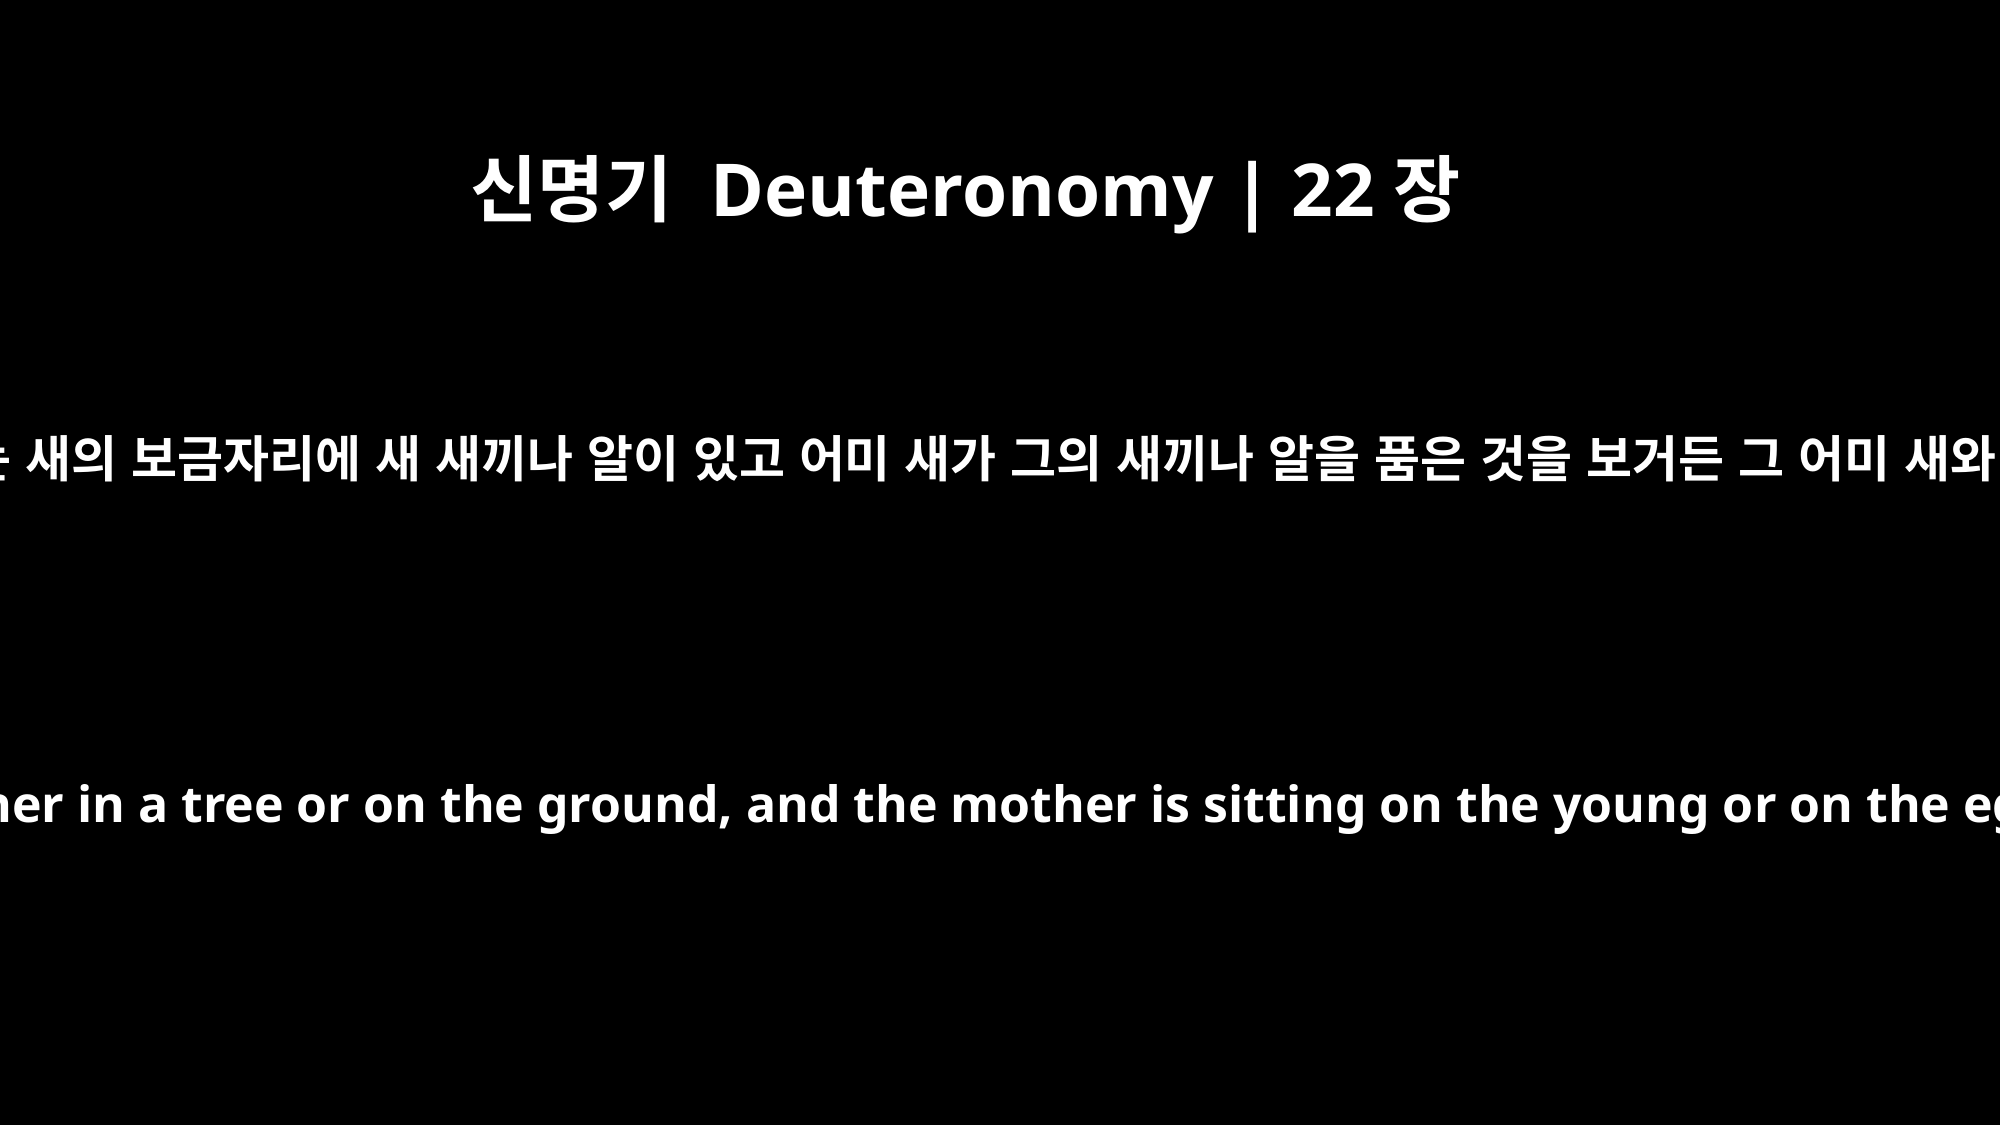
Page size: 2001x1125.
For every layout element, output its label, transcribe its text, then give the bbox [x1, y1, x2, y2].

text_box If you come across a bird's nest beside the road, either in a tree or on the ground, and the mother is sitting on the young or on the eggs, do not take the mother with the young. [0, 764, 2000, 840]
text_box 6 길을 가다가 나무에나 땅에 있는 새의 보금자리에 새 새끼나 알이 있고 어미 새가 그의 새끼나 알을 품은 것을 보거든 그 어미 새와 새끼를 아울러 취하지 말고 [0, 359, 2000, 495]
text_box 신명기 Deuteronomy | 22장 [456, 136, 1476, 239]
